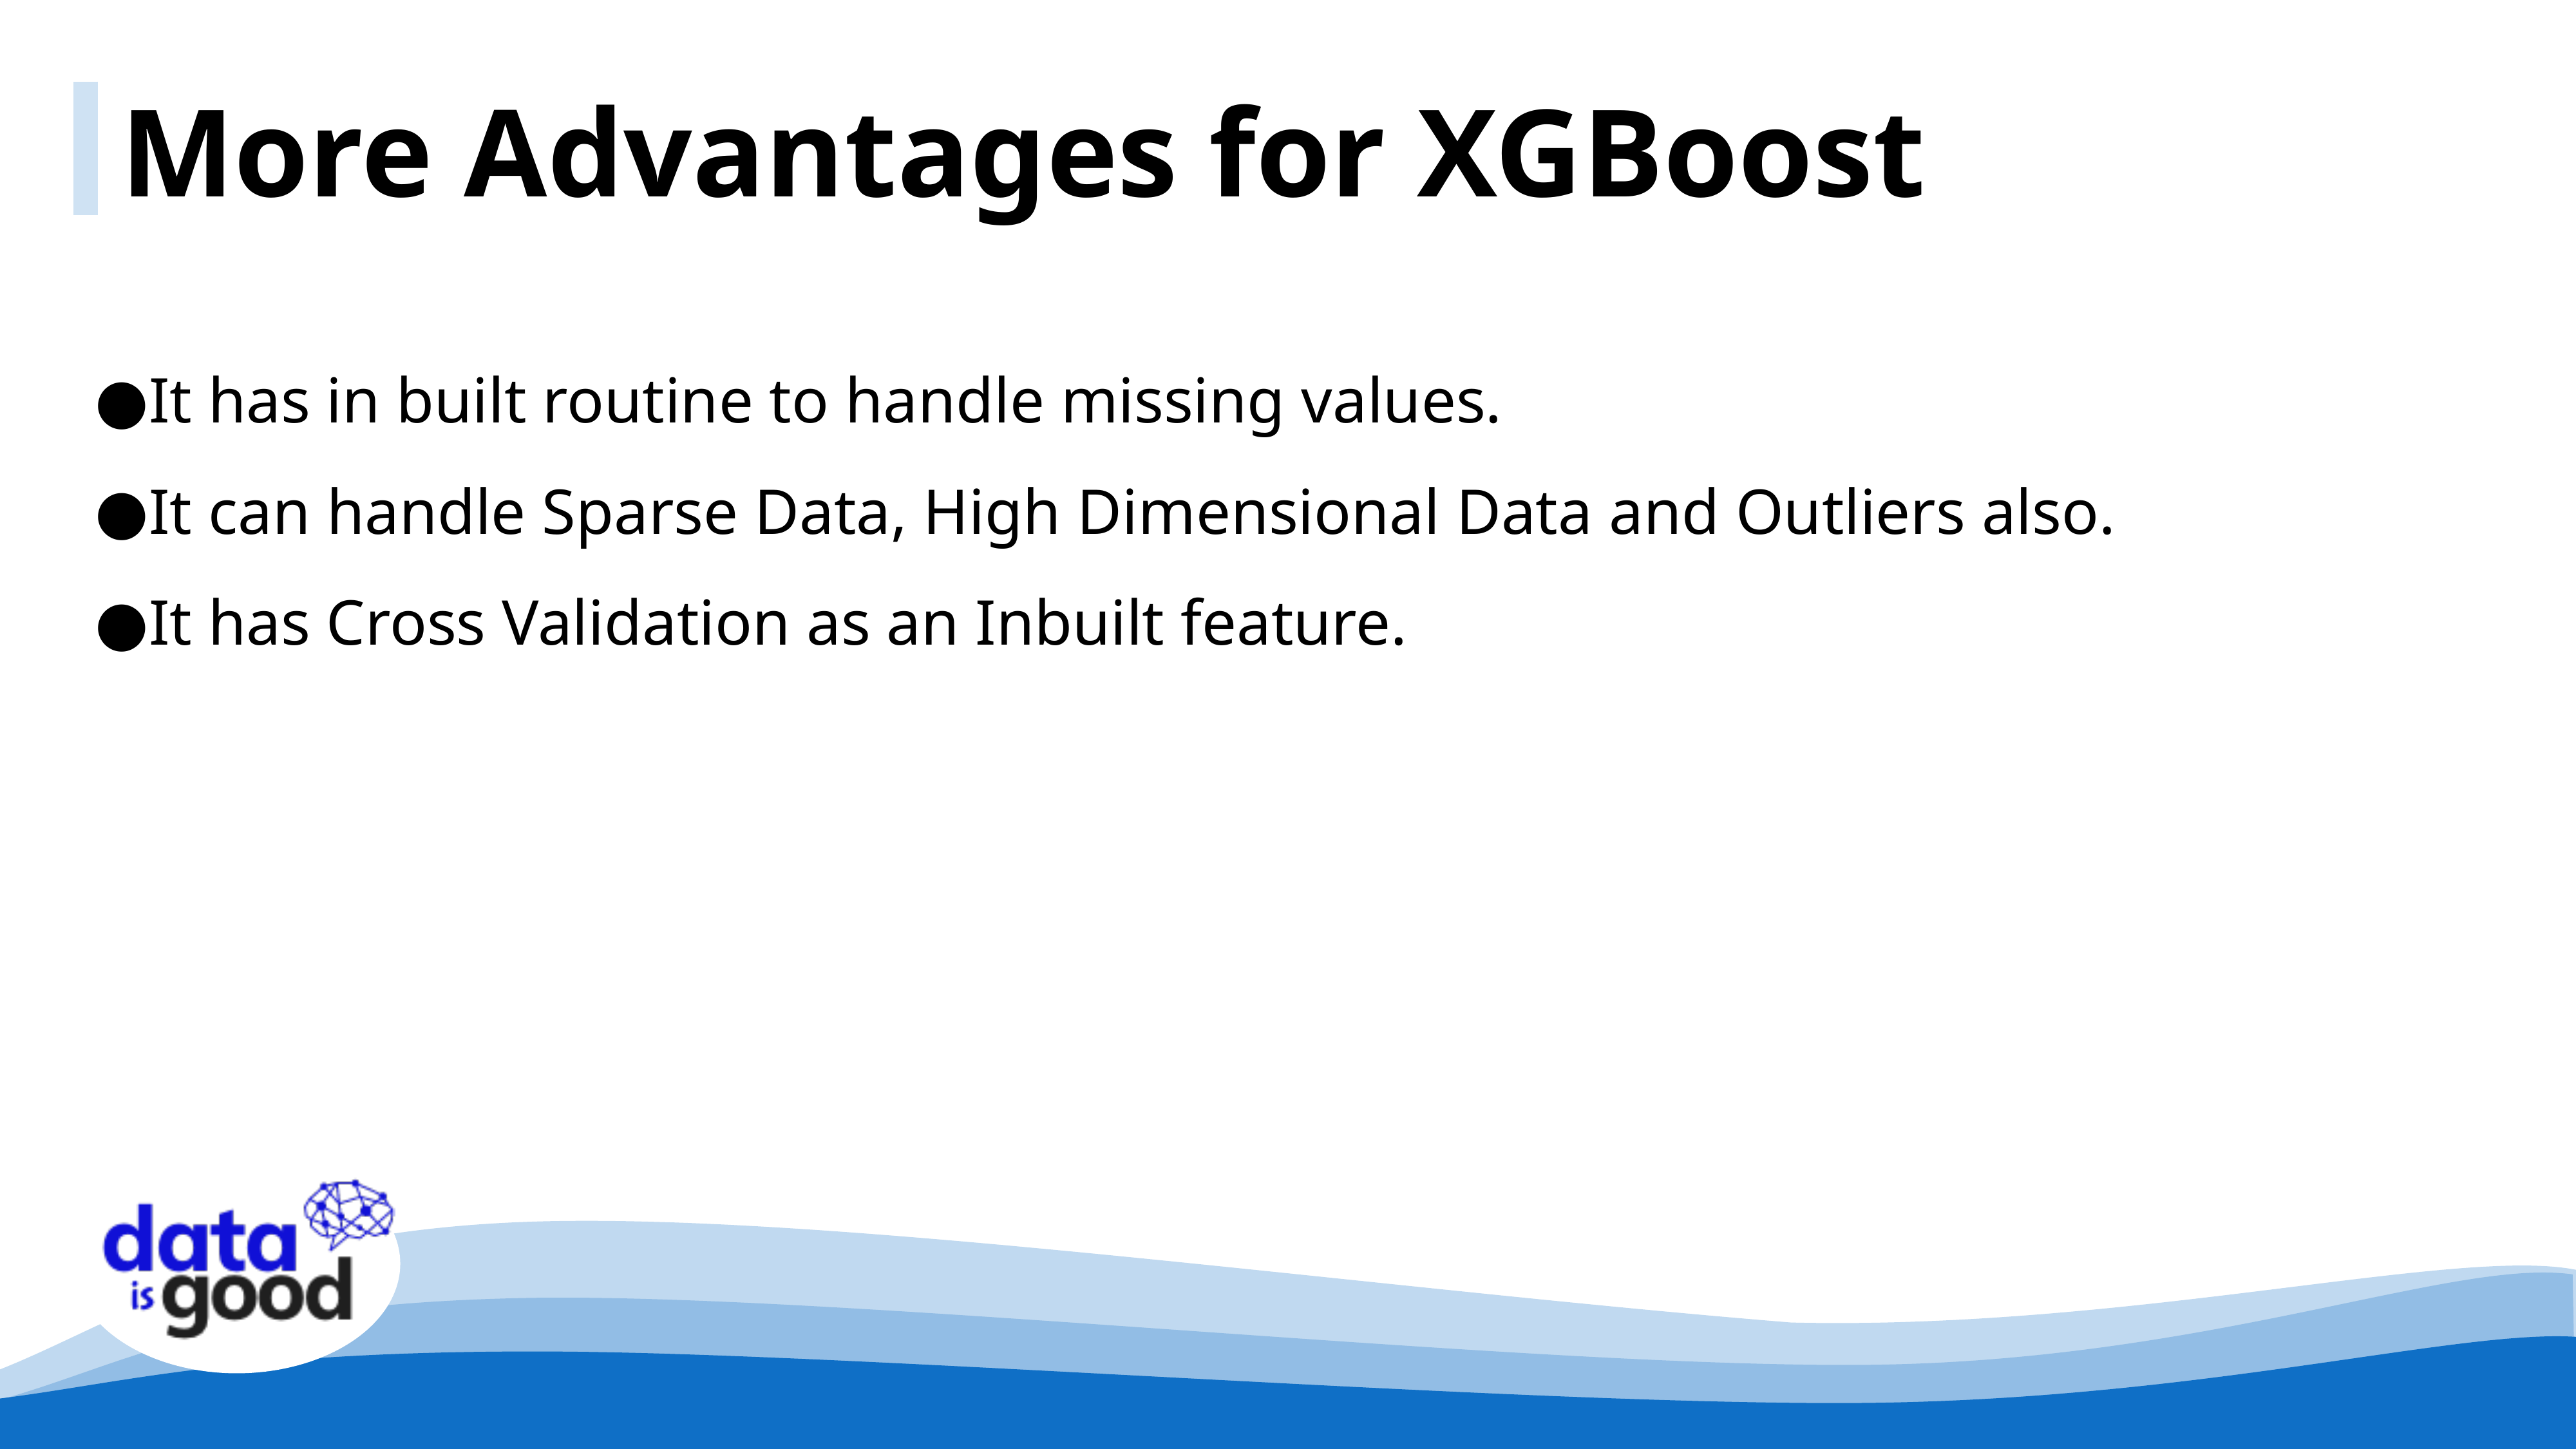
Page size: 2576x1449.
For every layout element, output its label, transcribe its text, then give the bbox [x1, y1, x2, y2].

text_box More Advantages for XGBoost [115, 70, 2533, 226]
picture [101, 1177, 395, 1381]
text_box It has in built routine to handle missing values. It can handle Sparse Data, High Dimensional Data and Outliers also. It has Cross Validation as an Inbuilt feature. [85, 314, 2408, 819]
text_box [76, 362, 2533, 895]
